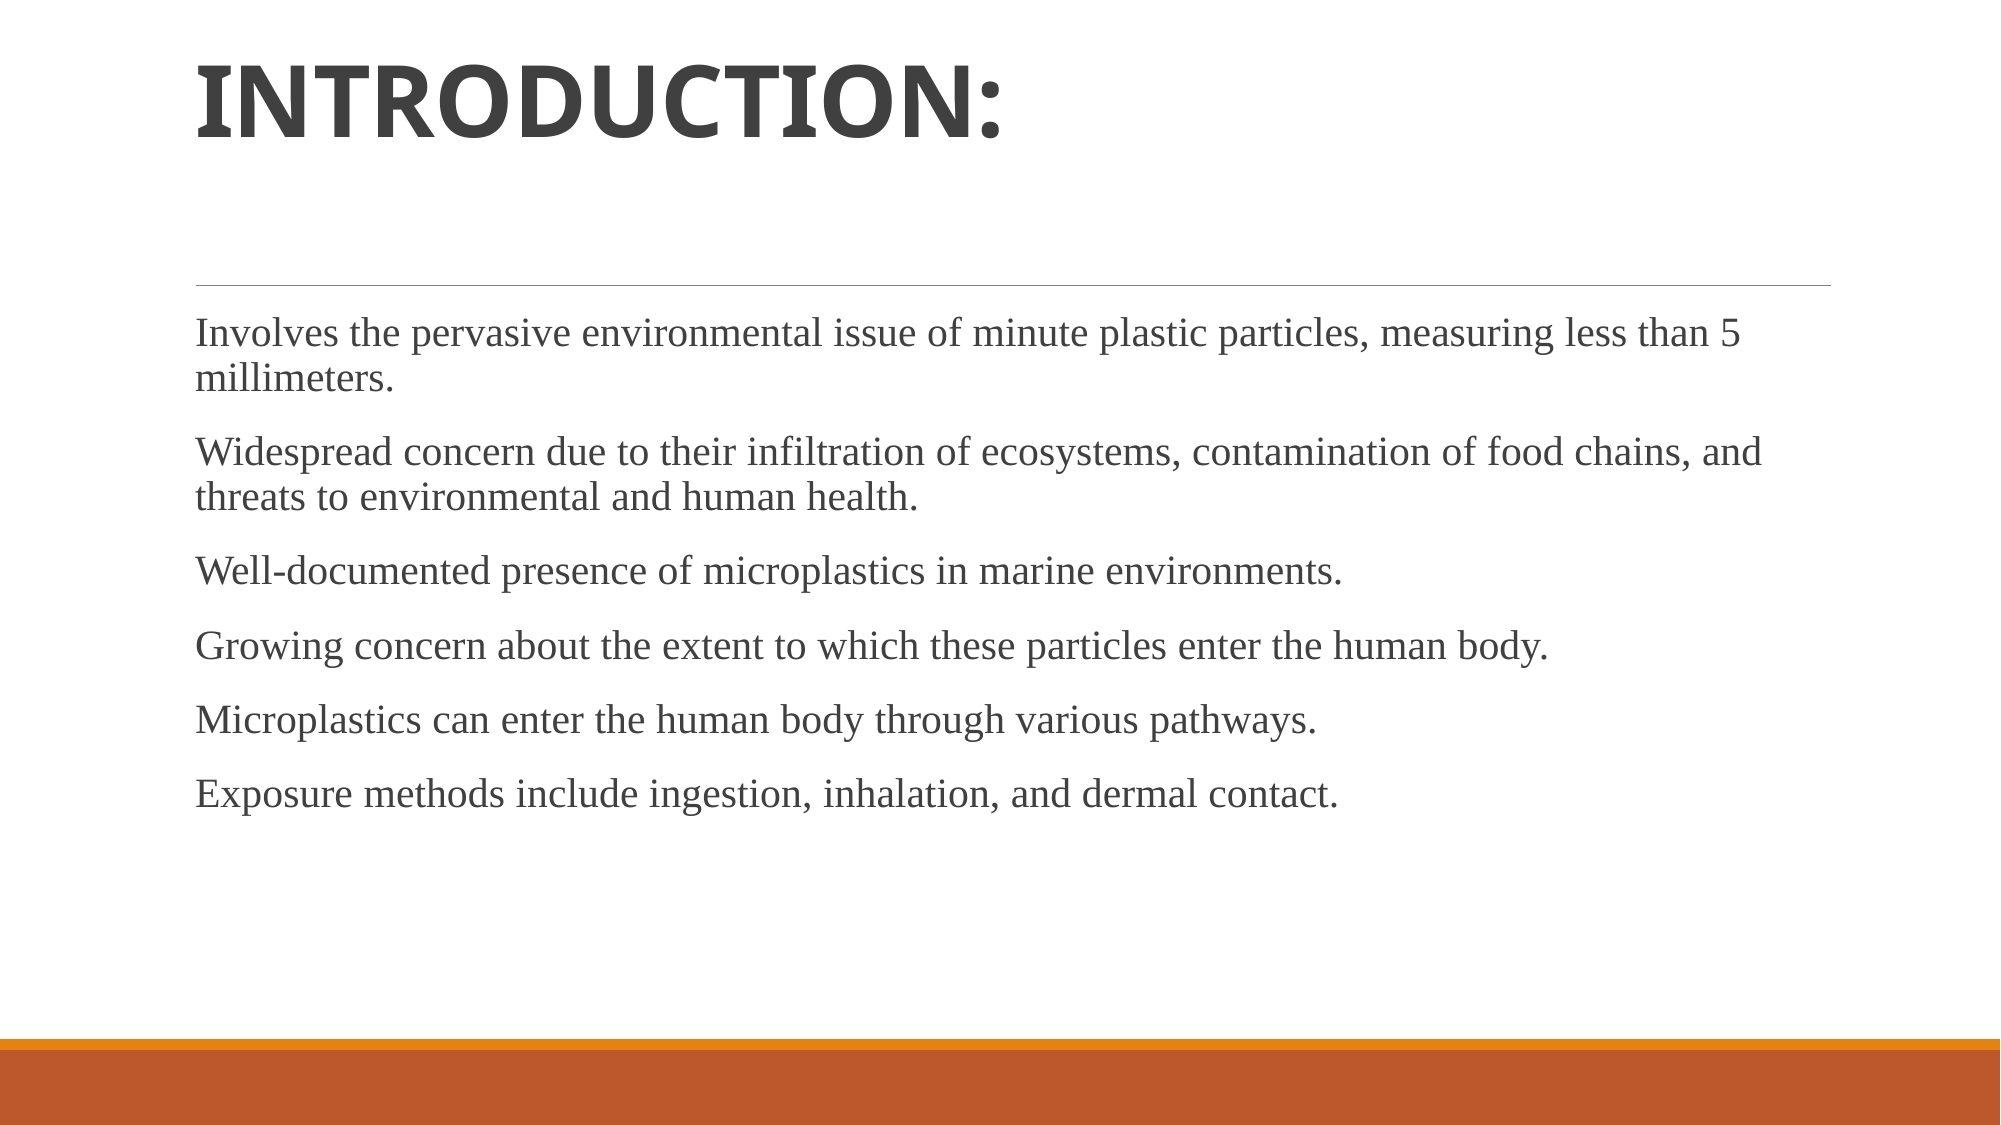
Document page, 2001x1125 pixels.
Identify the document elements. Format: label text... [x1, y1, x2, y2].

list Involves the pervasive environmental issue of minute plastic particles, measuring less than 5 millimeters. Widespread concern due to their infiltration of ecosystems, contamination of food chains, and threats to environmental and human health. Well-documented presence of microplastics in marine environments. Growing concern about the extent to which these particles enter the human body. Microplastics can enter the human body through various pathways. Exposure methods include ingestion, inhalation, and dermal contact. [180, 302, 1830, 963]
title INTRODUCTION: [180, 47, 1830, 285]
